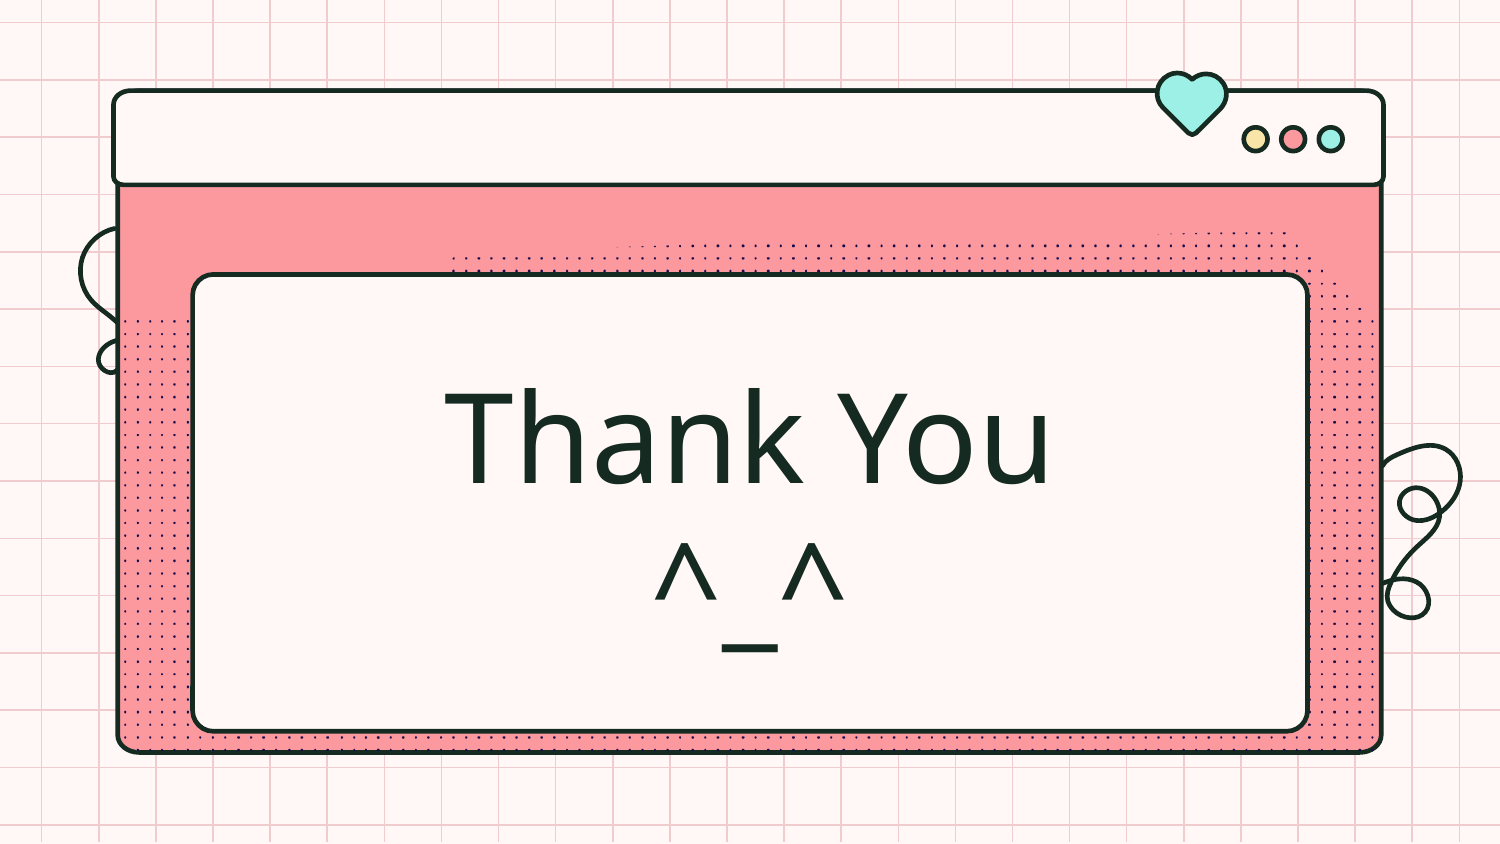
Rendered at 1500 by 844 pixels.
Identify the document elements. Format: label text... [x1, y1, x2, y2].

picture [115, 211, 1379, 756]
list Thank You ^_^ [223, 283, 1277, 735]
